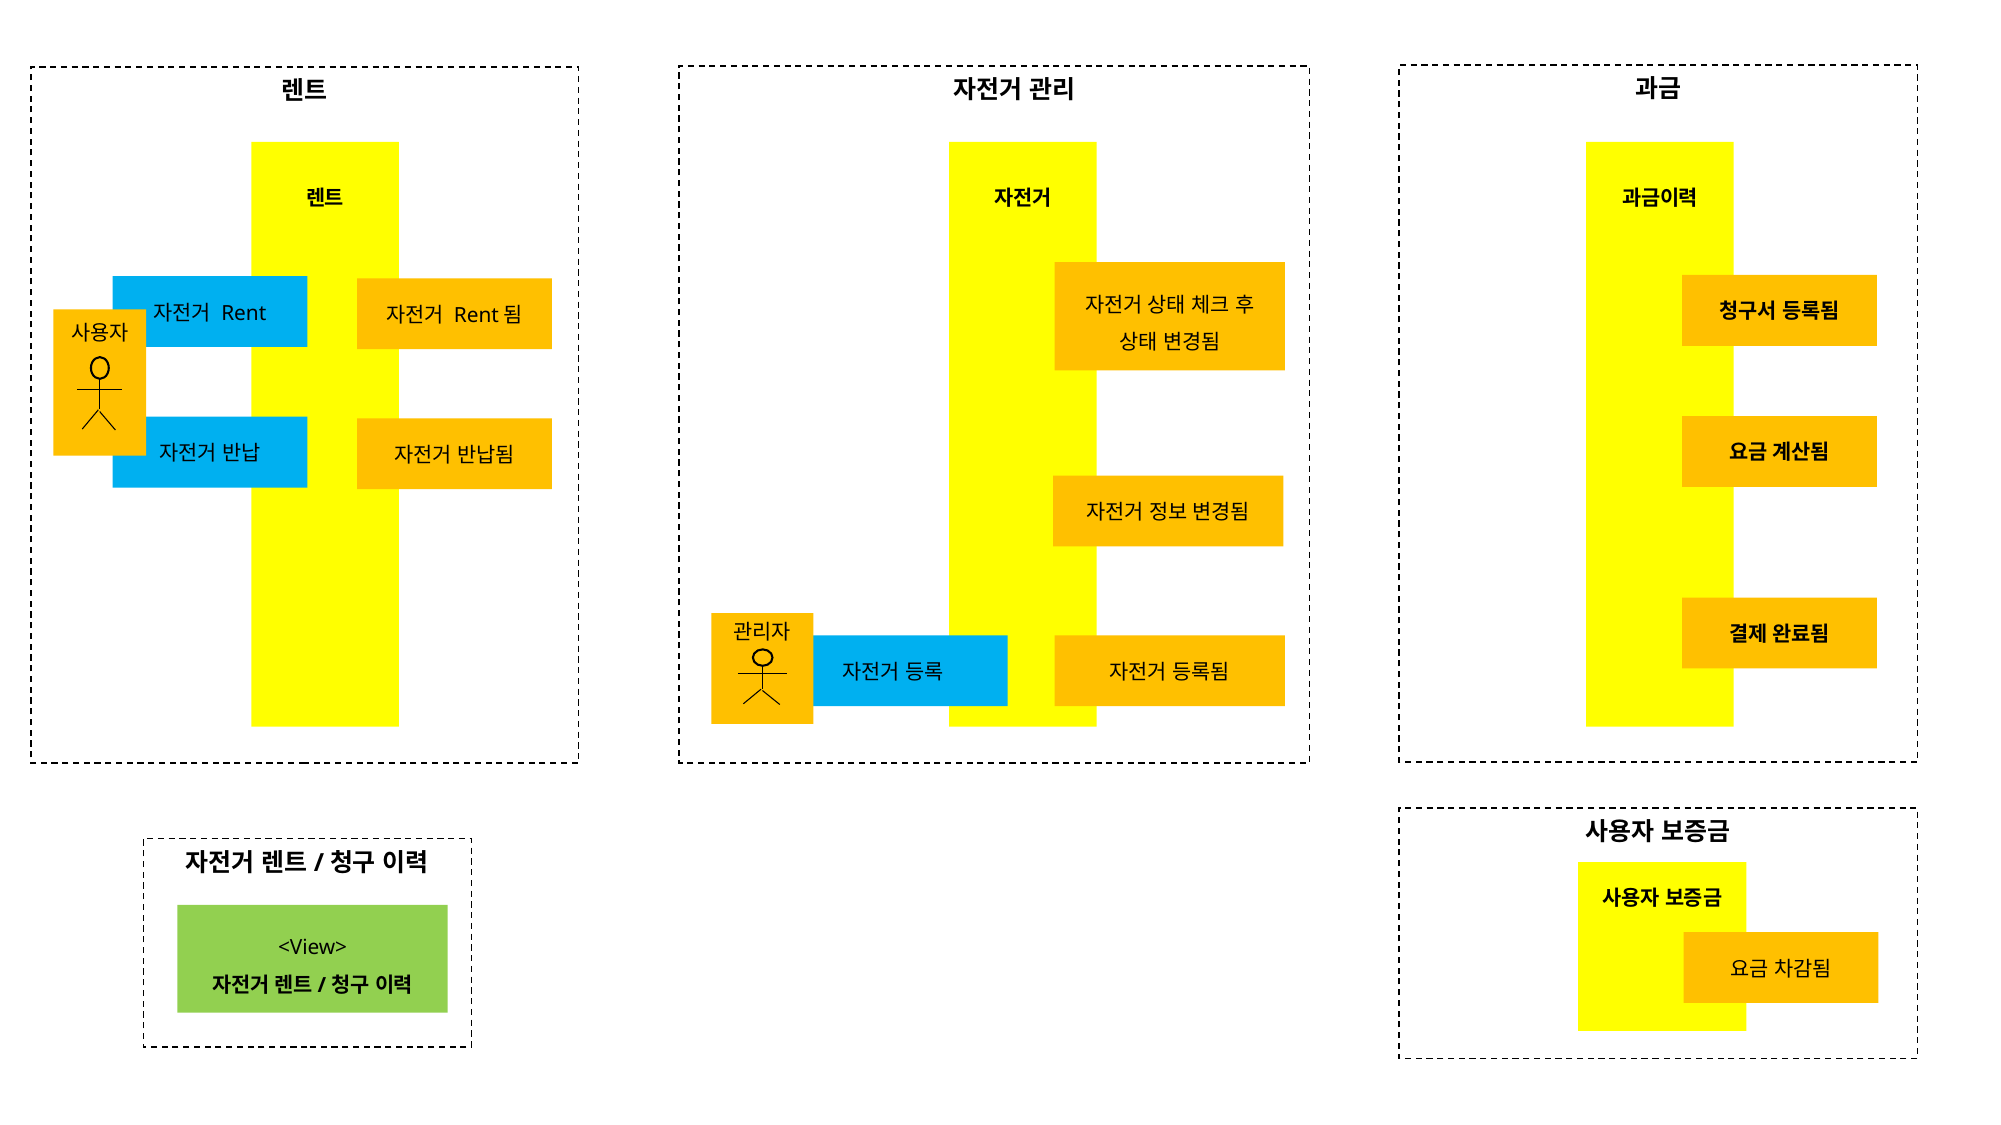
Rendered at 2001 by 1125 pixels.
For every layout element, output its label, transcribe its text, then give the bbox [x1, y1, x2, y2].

text_box 자전거 등록 [814, 634, 1009, 707]
text_box 과금 [1398, 64, 1918, 763]
text_box 사용자 보증금 [1398, 807, 1918, 1060]
text_box 자전거 관리 [678, 65, 1311, 764]
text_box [711, 613, 814, 724]
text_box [53, 309, 147, 456]
text_box 렌트 [30, 66, 580, 764]
text_box 자전거 렌트/청구 이력 [142, 838, 472, 1048]
